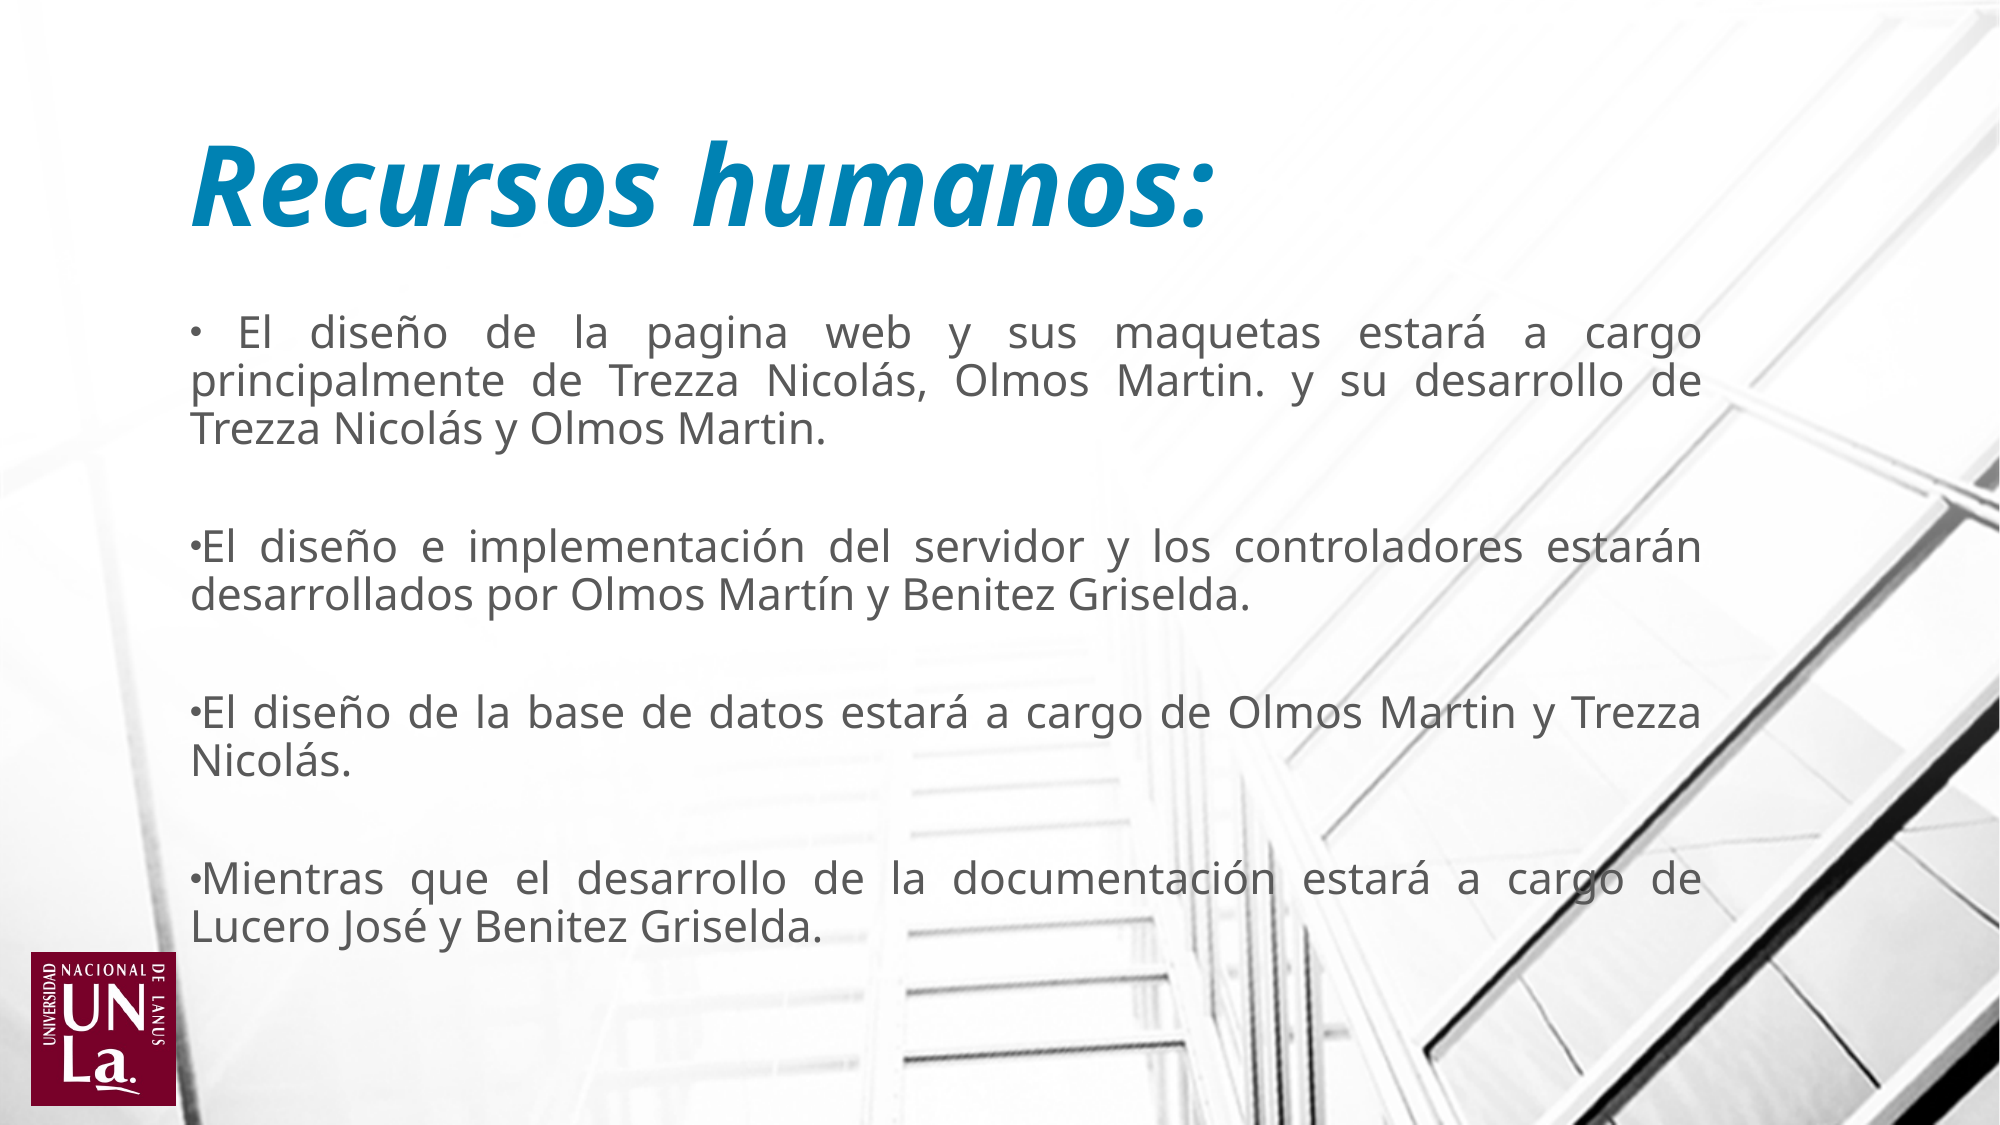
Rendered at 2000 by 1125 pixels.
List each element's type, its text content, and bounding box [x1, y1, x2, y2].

title Recursos humanos: [174, 87, 1600, 256]
list El diseño de la pagina web y sus maquetas estará a cargo principalmente de Trezza Nicolás, Olmos Martin. y su desarrollo de Trezza Nicolás y Olmos Martin. El diseño e implementación del servidor y los controladores estarán desarrollados por Olmos Martín y Benitez Griselda. El diseño de la base de datos estará a cargo de Olmos Martin y Trezza Nicolás. Mientras que el desarrollo de la documentación estará a cargo de Lucero José y Benitez Griselda. [174, 302, 1721, 965]
picture [0, 0, 2000, 1125]
